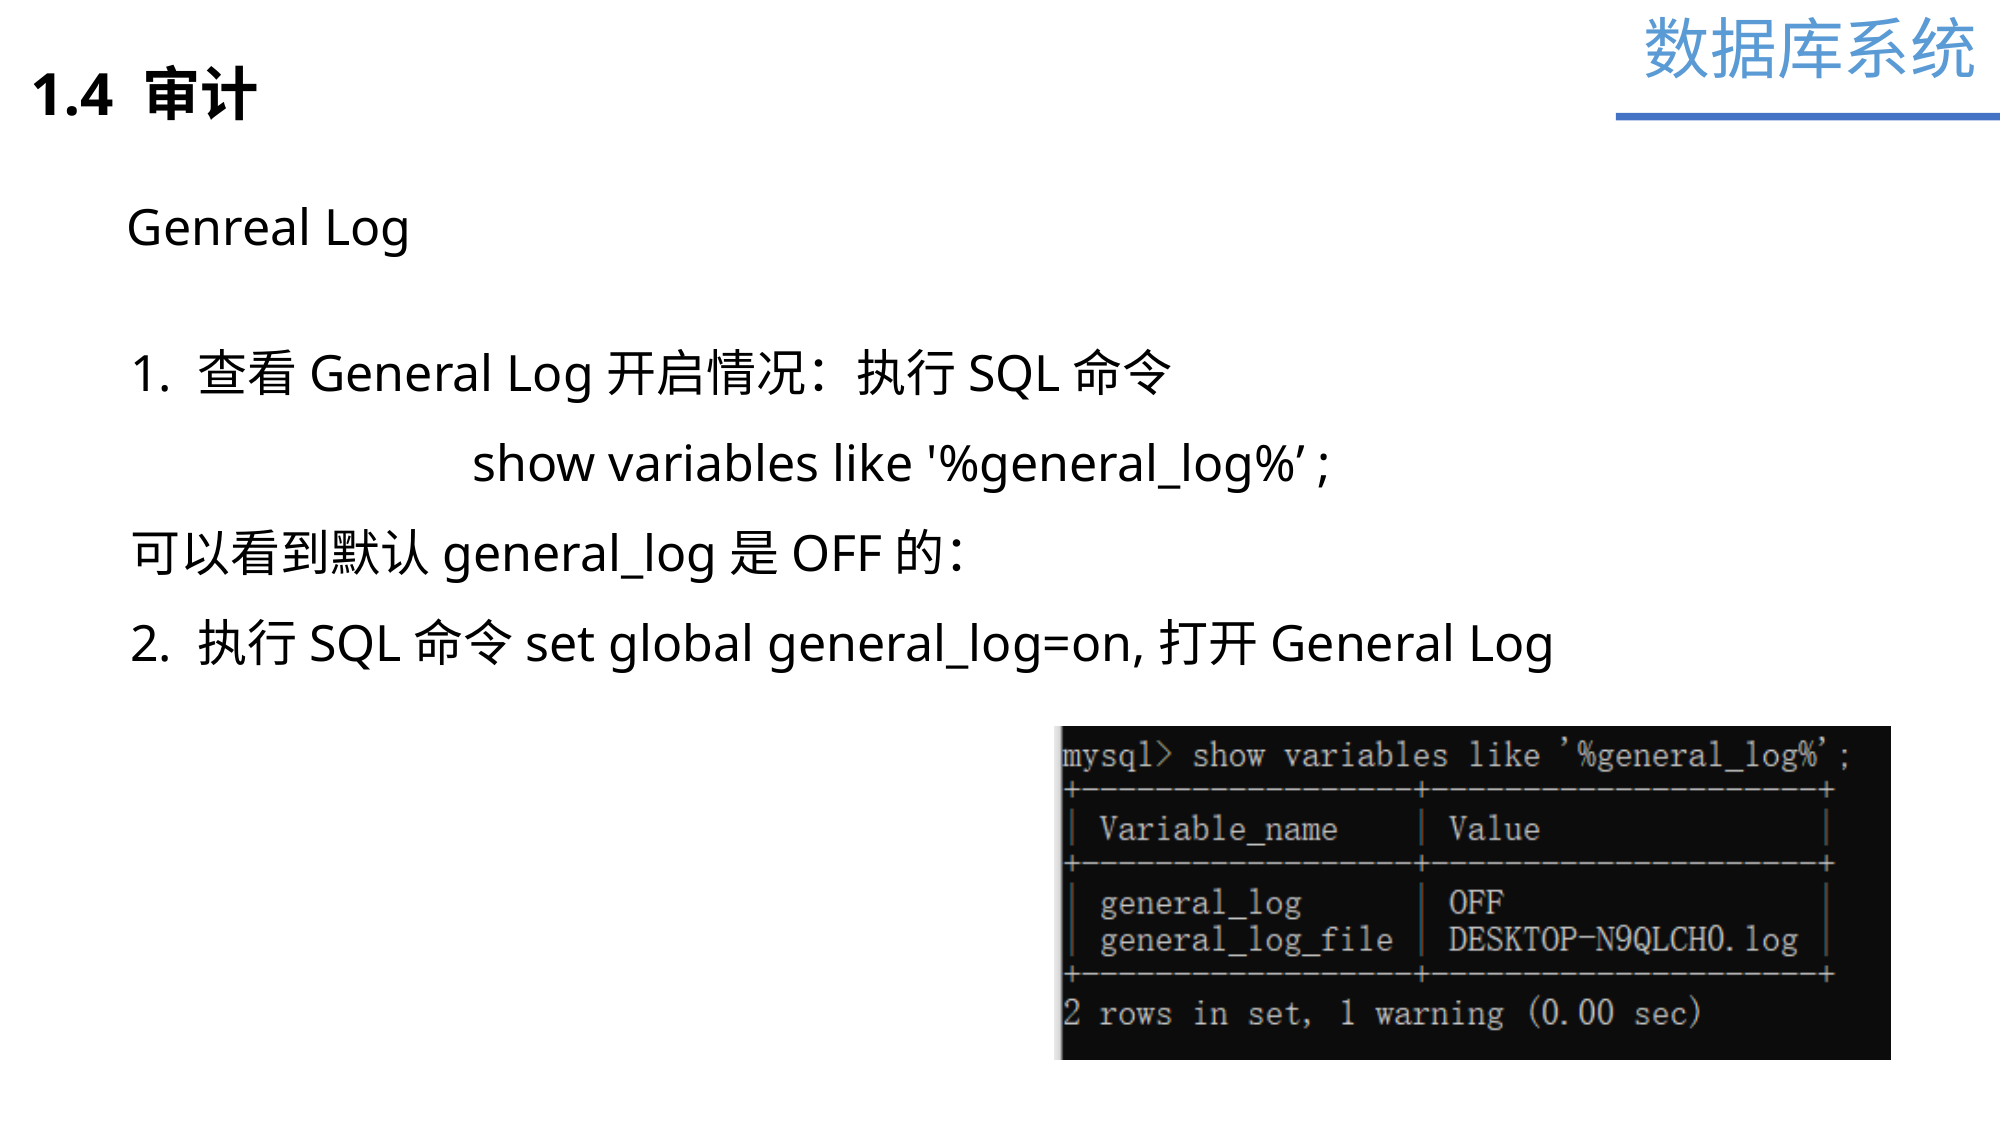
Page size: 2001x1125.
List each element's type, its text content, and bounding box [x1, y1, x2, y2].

picture [1053, 726, 1891, 1060]
text_box Genreal Log [112, 188, 427, 264]
text_box [1615, 112, 2000, 121]
text_box 1. 查看General Log开启情况：执行SQL命令 show variables like '%general_log%’ ; 可以看到默认general_log是OFF的： 2. 执行SQL命令set global general_log=on,打开General Log [115, 304, 1689, 679]
text_box 1.4 审计 [15, 49, 274, 135]
text_box 数据库系统 [1629, 0, 1993, 95]
